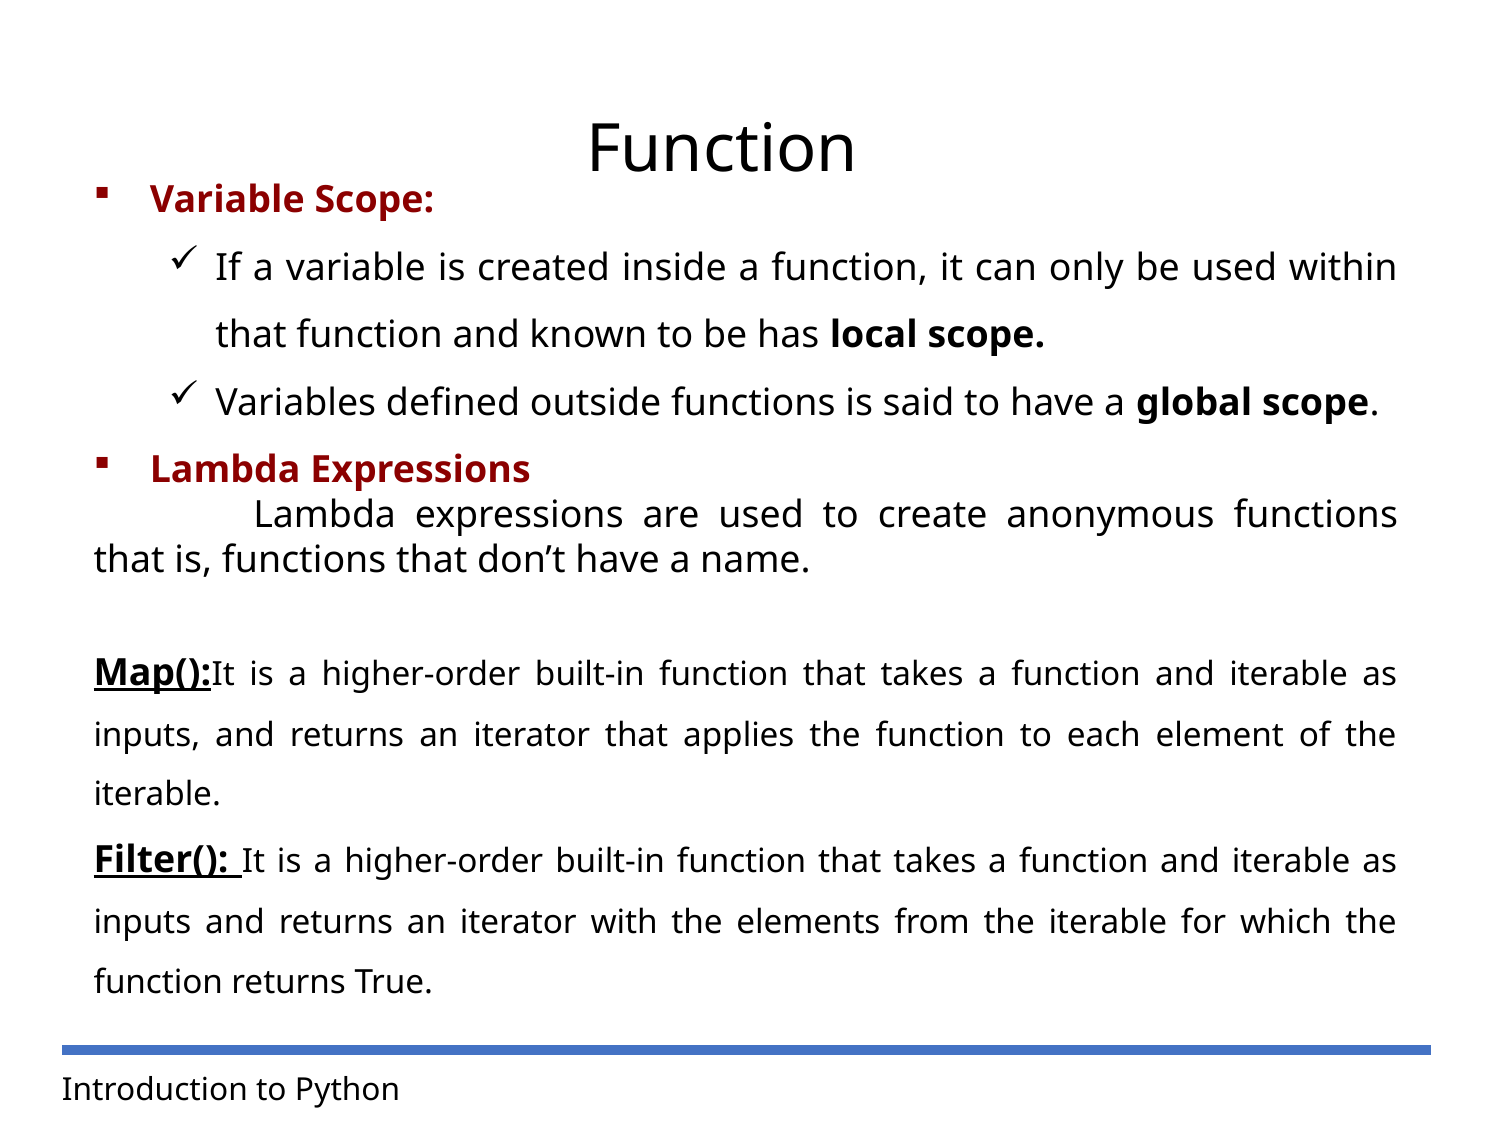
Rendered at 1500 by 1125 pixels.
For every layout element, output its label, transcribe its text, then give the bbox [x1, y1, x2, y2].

text_box Variable Scope: If a variable is created inside a function, it can only be used within that function and known to be has local scope. Variables defined outside functions is said to have a global scope. Lambda Expressions Lambda expressions are used to create anonymous functions that is, functions that don’t have a name. Map():It is a higher-order built-in function that takes a function and iterable as inputs, and returns an iterator that applies the function to each element of the iterable. Filter(): It is a higher-order built-in function that takes a function and iterable as inputs and returns an iterator with the elements from the iterable for which the function returns True. [78, 145, 1414, 1008]
text_box Function [571, 97, 874, 145]
text_box Introduction to Python [47, 1061, 487, 1114]
